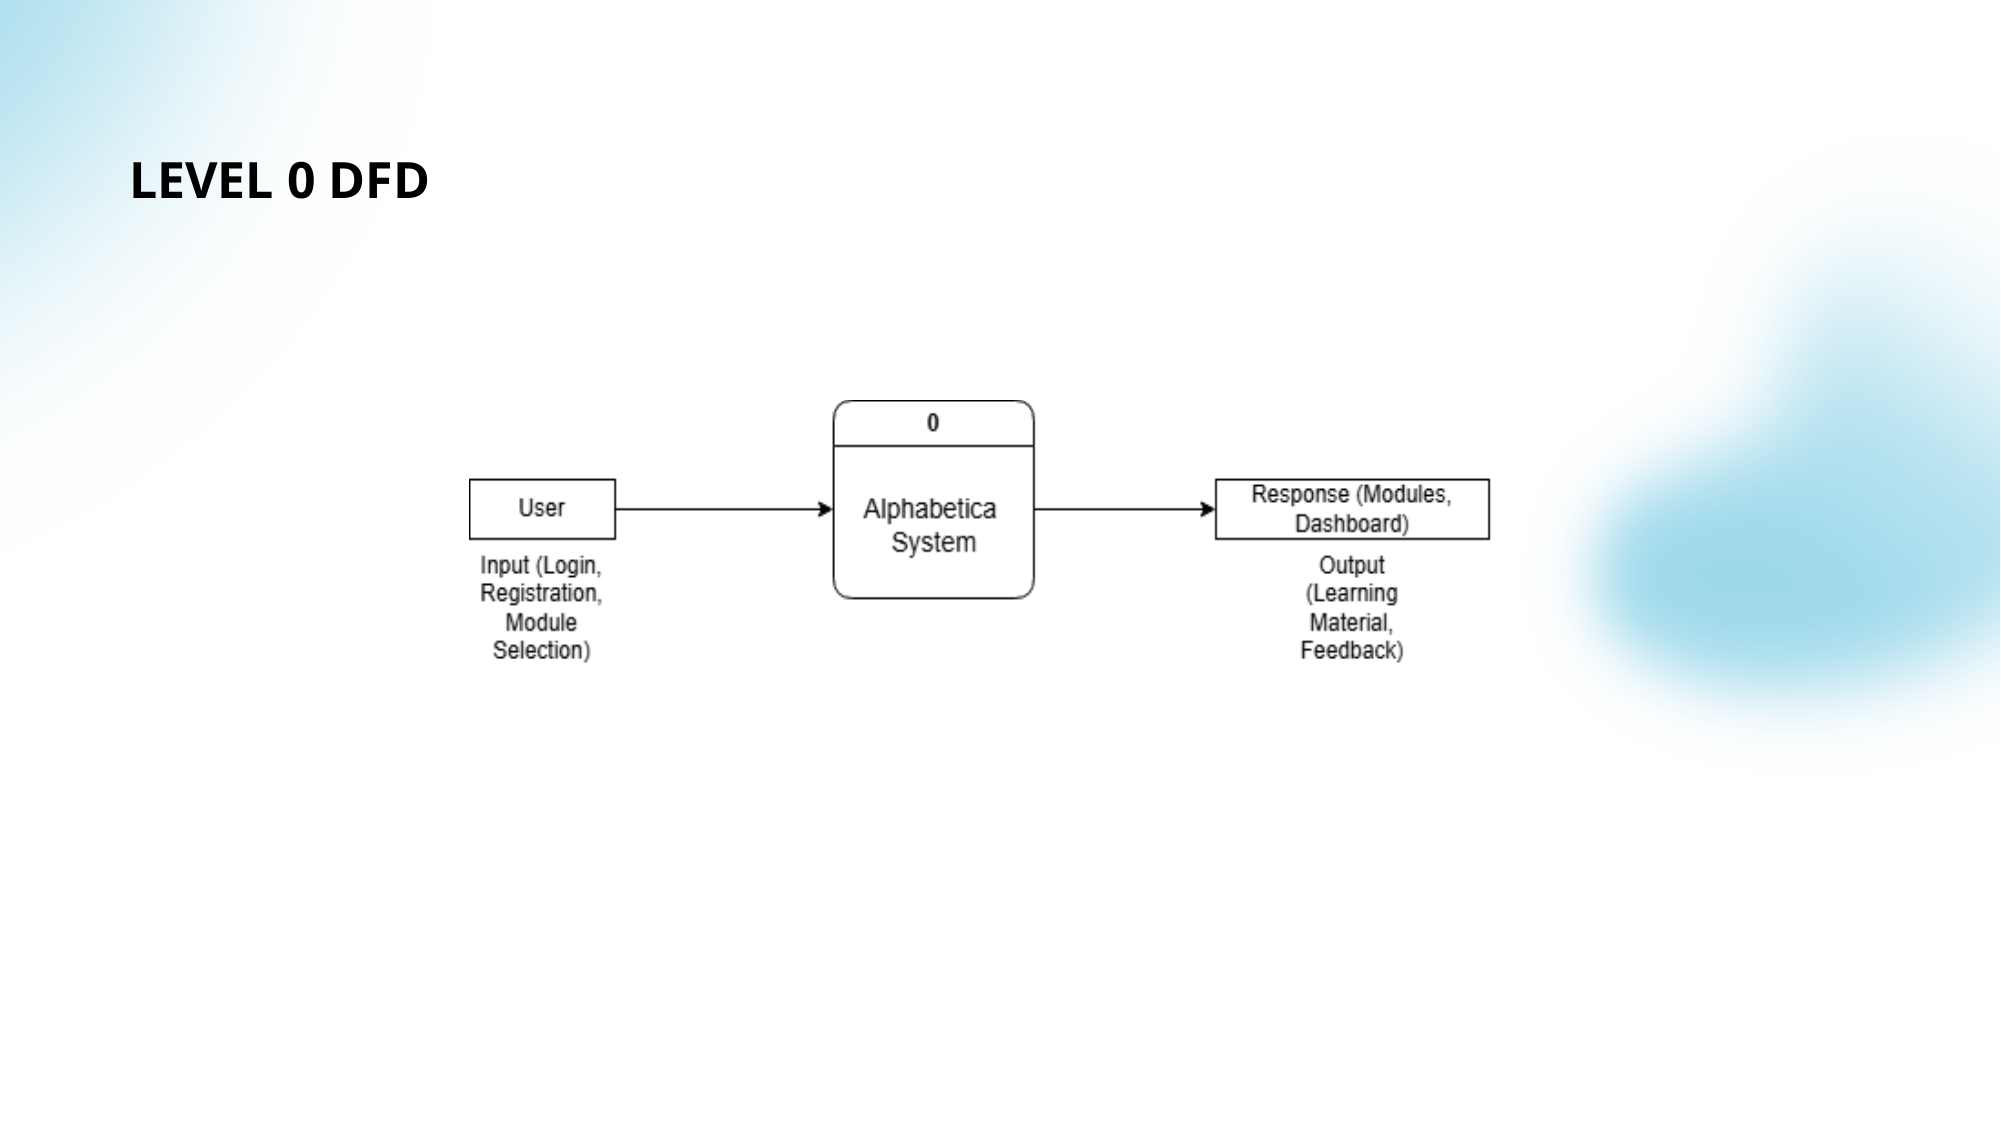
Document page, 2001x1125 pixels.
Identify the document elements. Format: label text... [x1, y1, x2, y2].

text_box LEVEL 0 DFD [114, 140, 445, 216]
picture [0, 0, 2001, 1125]
